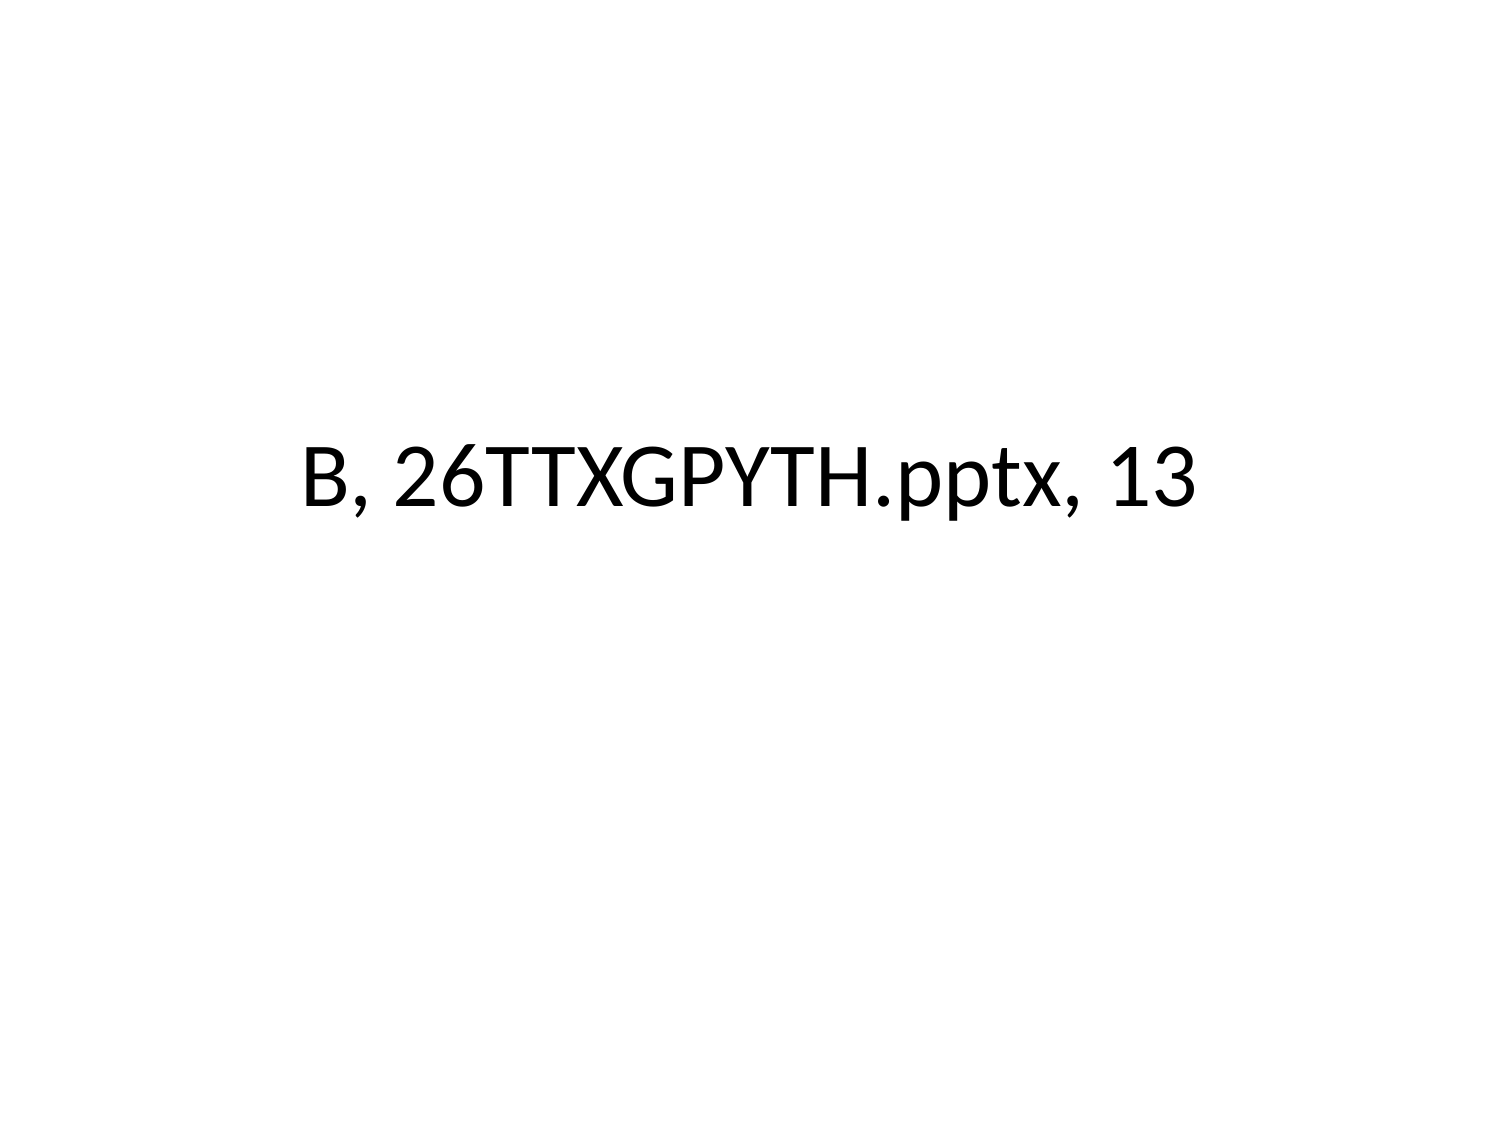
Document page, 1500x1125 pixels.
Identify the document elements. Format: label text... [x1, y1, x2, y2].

title B, 26TTXGPYTH.pptx, 13 [112, 349, 1388, 591]
